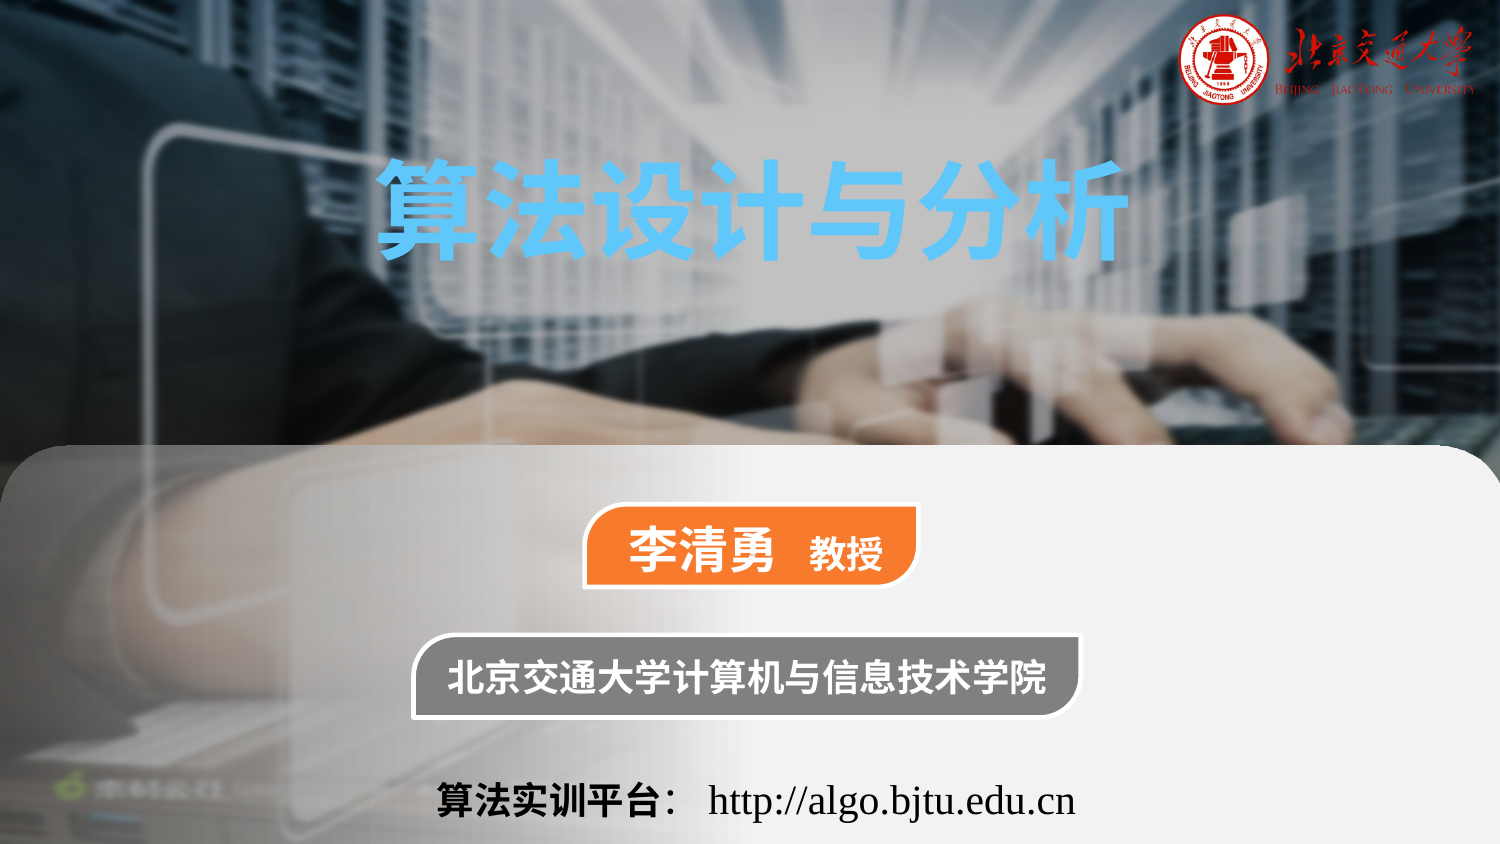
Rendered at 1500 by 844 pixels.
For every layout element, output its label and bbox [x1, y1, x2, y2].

text_box [584, 504, 919, 588]
picture [0, 0, 1500, 844]
